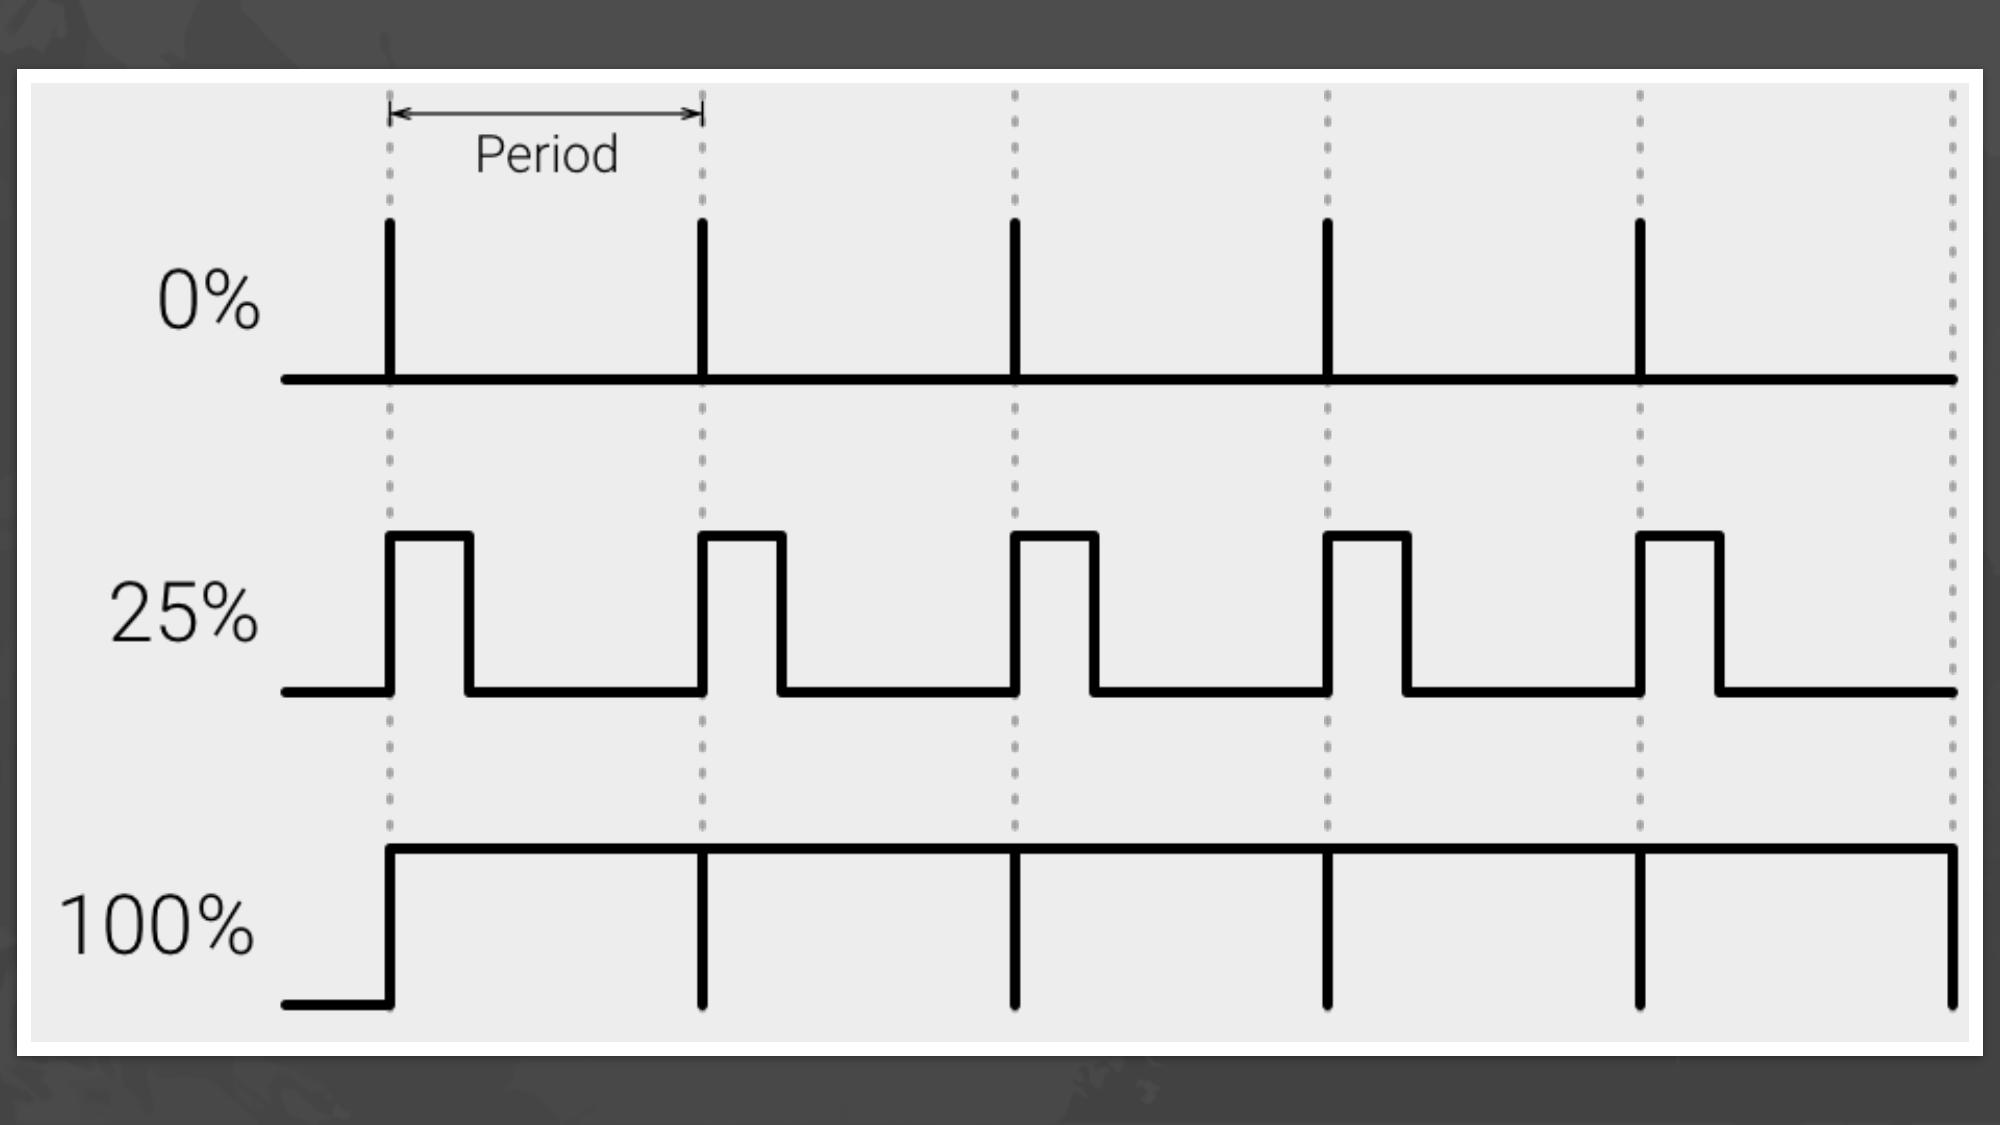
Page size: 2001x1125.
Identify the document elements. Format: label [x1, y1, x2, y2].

text_box [0, 0, 2000, 1125]
picture [31, 83, 1969, 1042]
